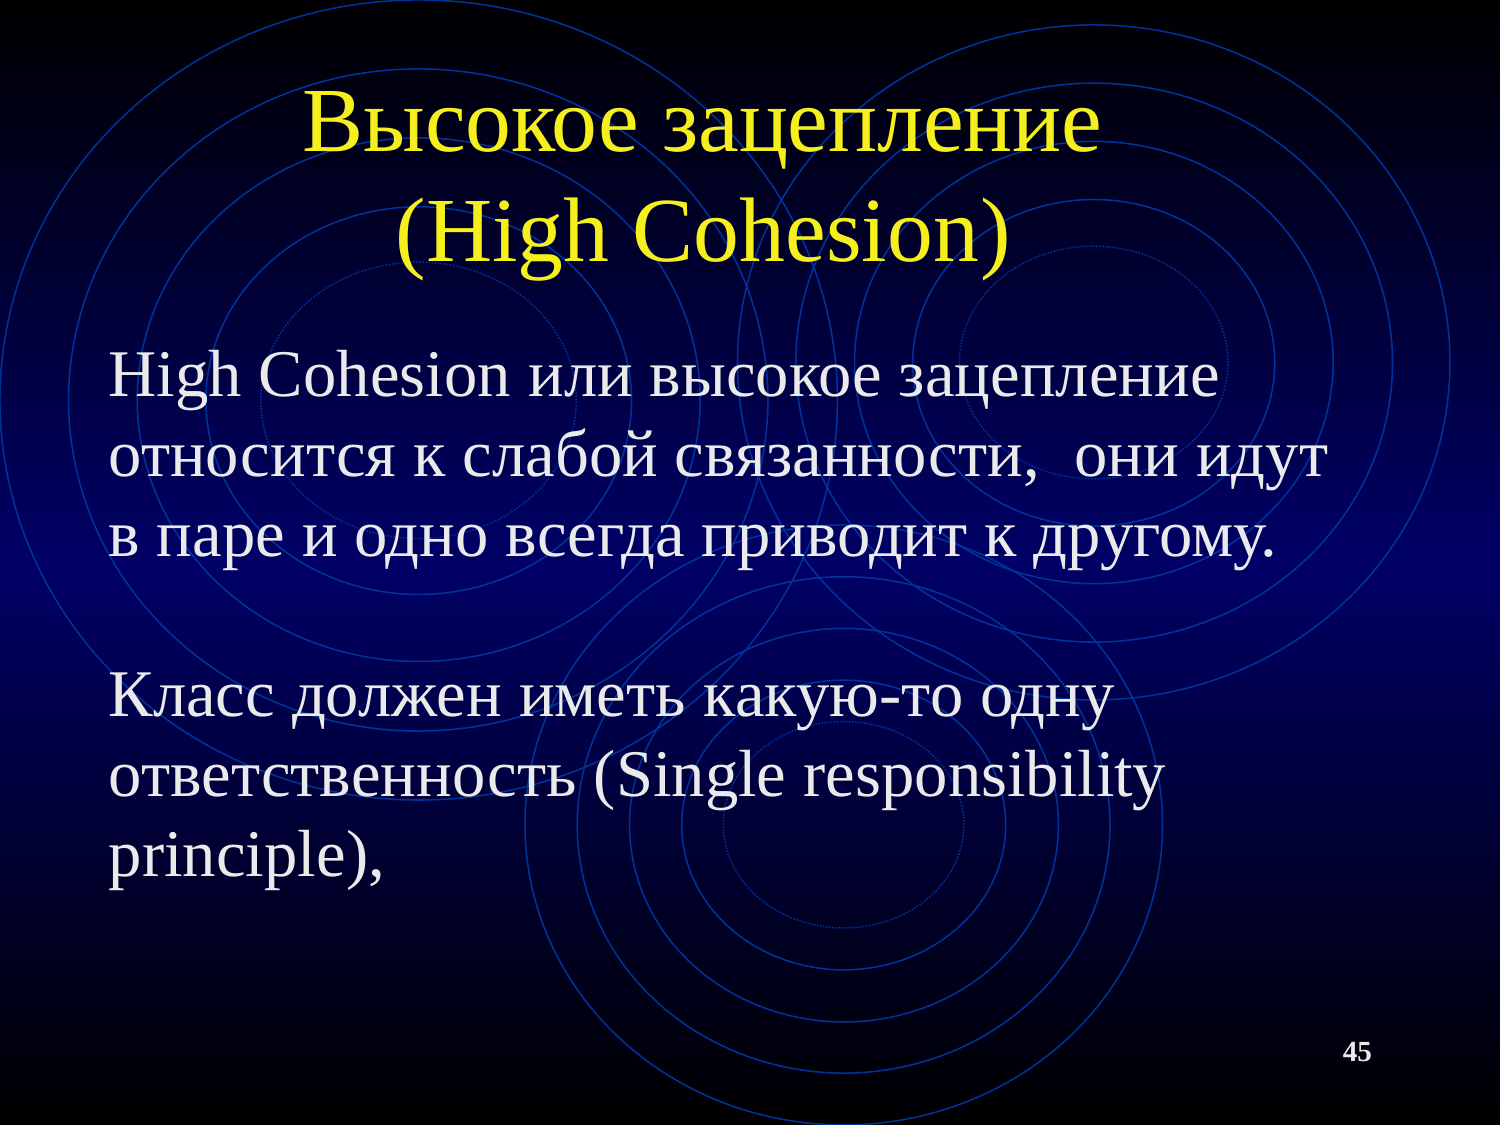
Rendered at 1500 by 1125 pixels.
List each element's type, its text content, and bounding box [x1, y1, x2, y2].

title Высокое зацепление (High Cohesion) [58, 70, 1372, 270]
text_box High Cohesion или высокое зацепление относится к слабой связанности, они идут в паре и одно всегда приводит к другому. Класс должен иметь какую-то одну ответственность (Single responsibility principle), [93, 322, 1383, 897]
slide_number 45 [1074, 1024, 1388, 1101]
